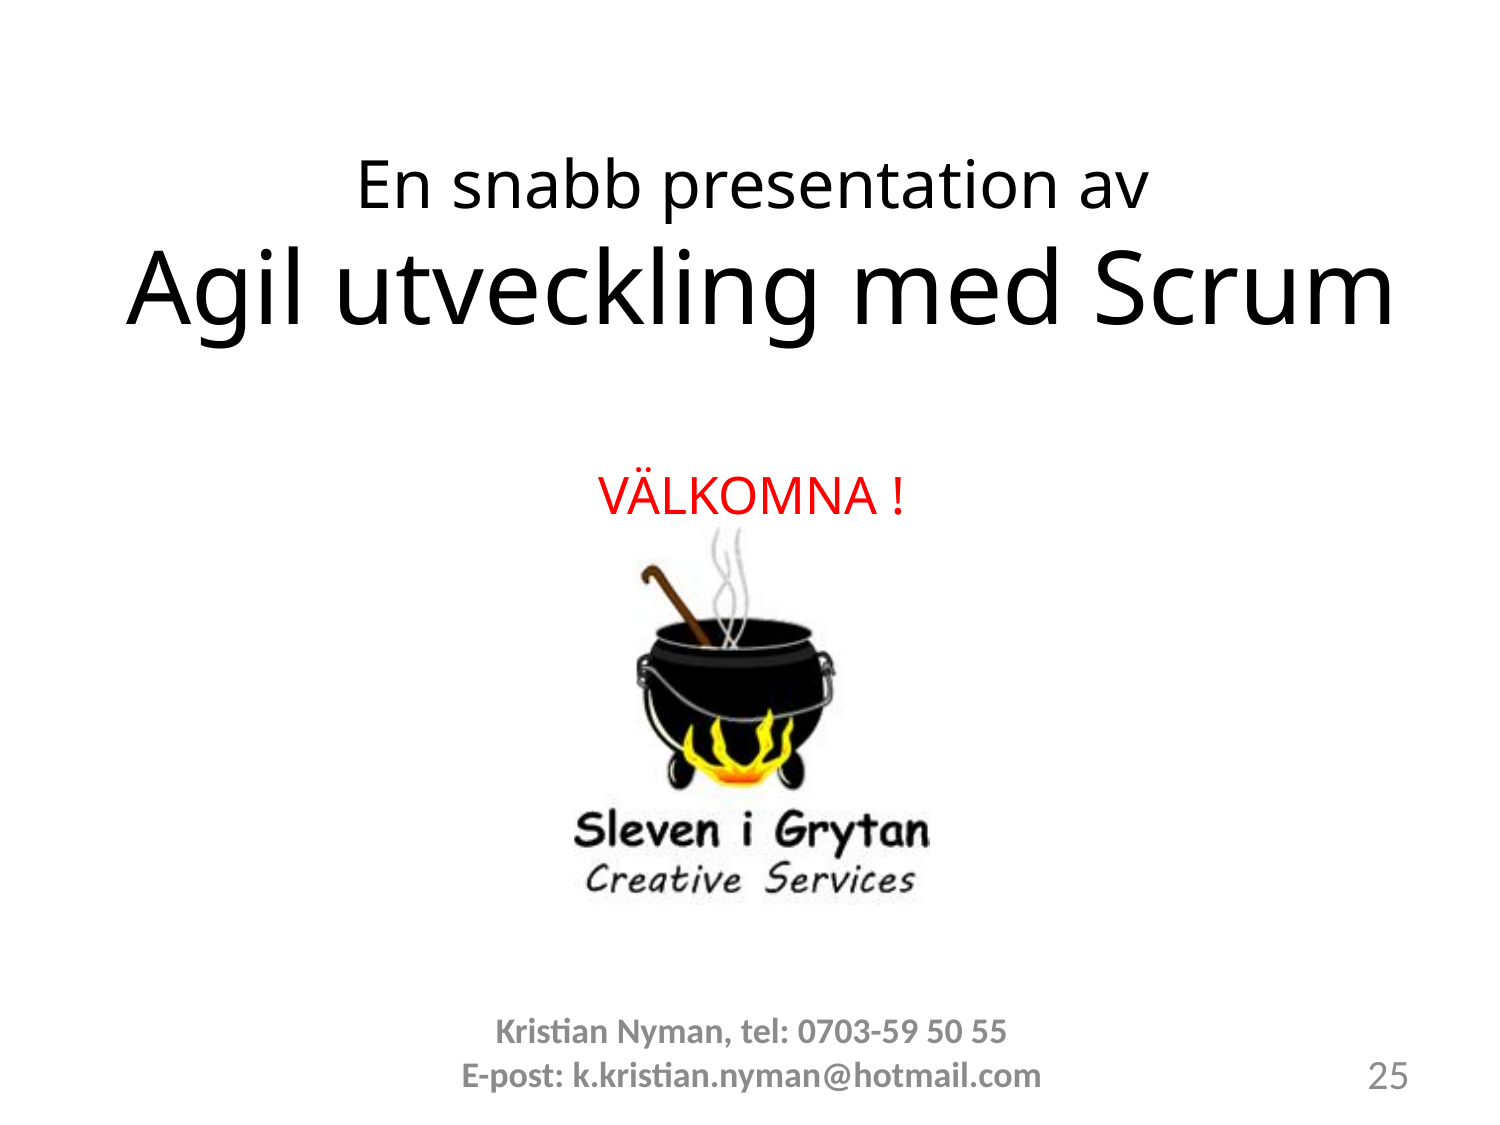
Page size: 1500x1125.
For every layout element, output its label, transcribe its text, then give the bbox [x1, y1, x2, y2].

subtitle VÄLKOMNA ! Kristian Nyman, tel: 0703-59 50 55 E-post: k.kristian.nyman@hotmail.com [167, 385, 1337, 1106]
slide_number 25 [1074, 1042, 1425, 1103]
title En snabb presentation av Agil utveckling med Scrum [88, 90, 1436, 398]
picture [574, 526, 930, 906]
